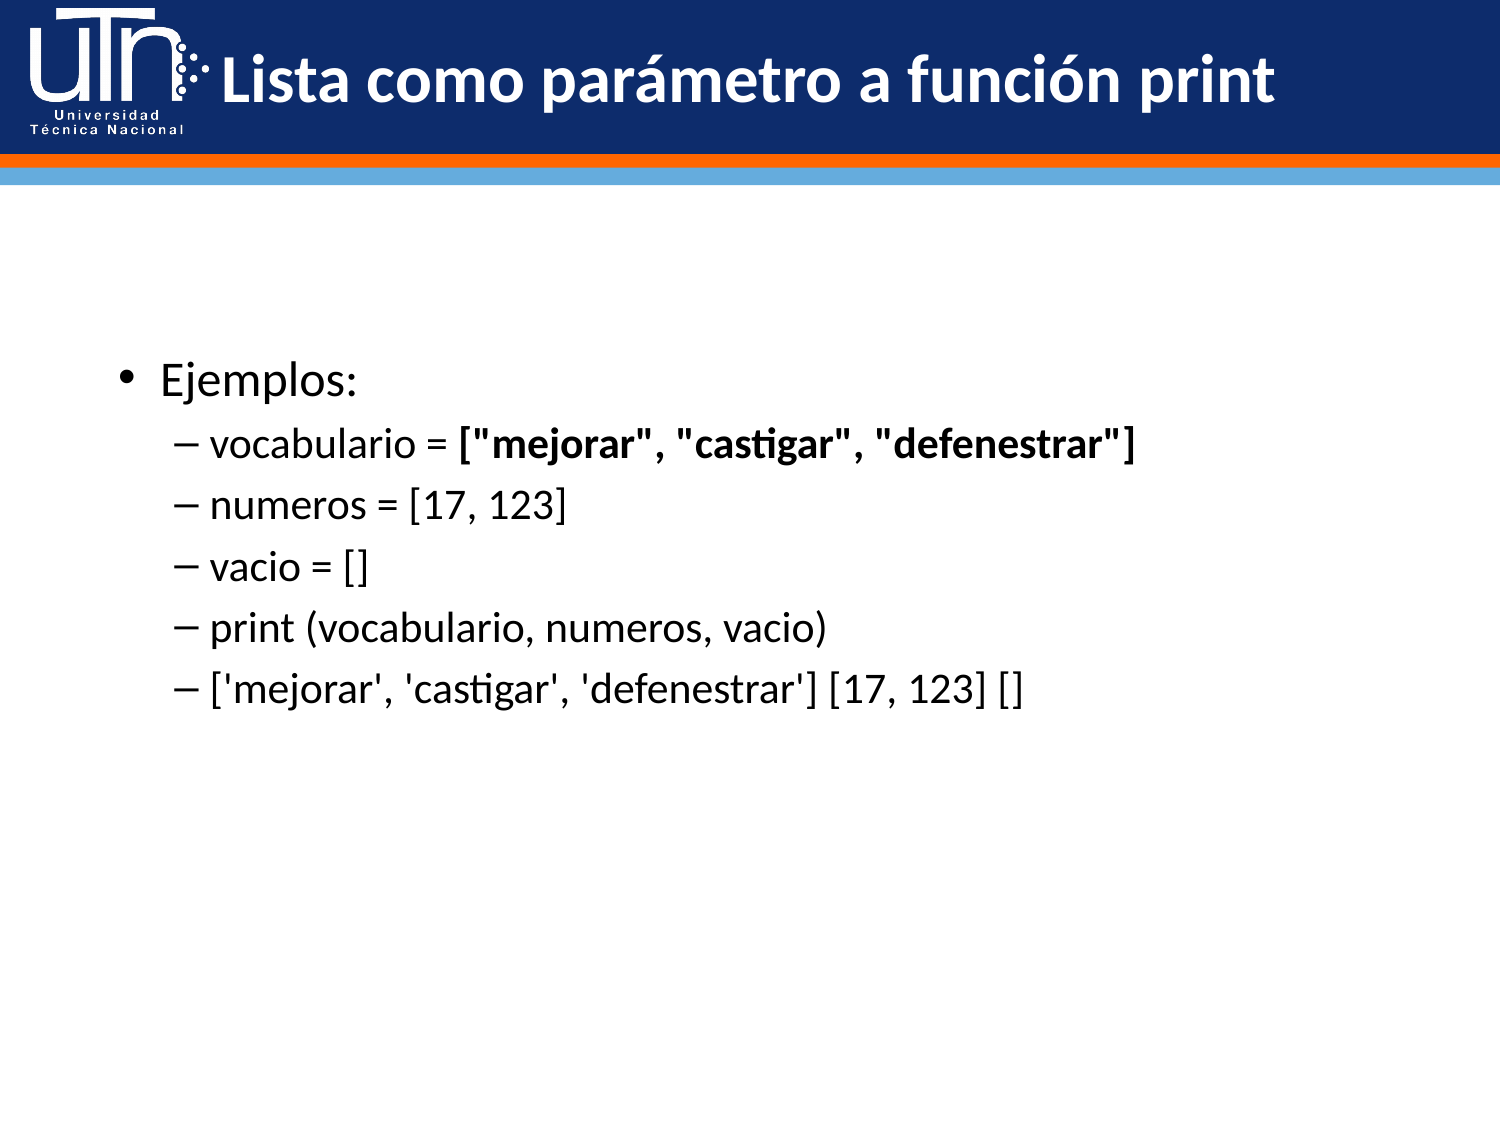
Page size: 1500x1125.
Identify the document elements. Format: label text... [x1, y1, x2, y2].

title Lista como parámetro a función print [0, 0, 1500, 154]
list Ejemplos: vocabulario = ["mejorar", "castigar", "defenestrar"] numeros = [17, 123] vacio = [] print (vocabulario, numeros, vacio) ['mejorar', 'castigar', 'defenestrar'] [17, 123] [] [103, 198, 1397, 1012]
